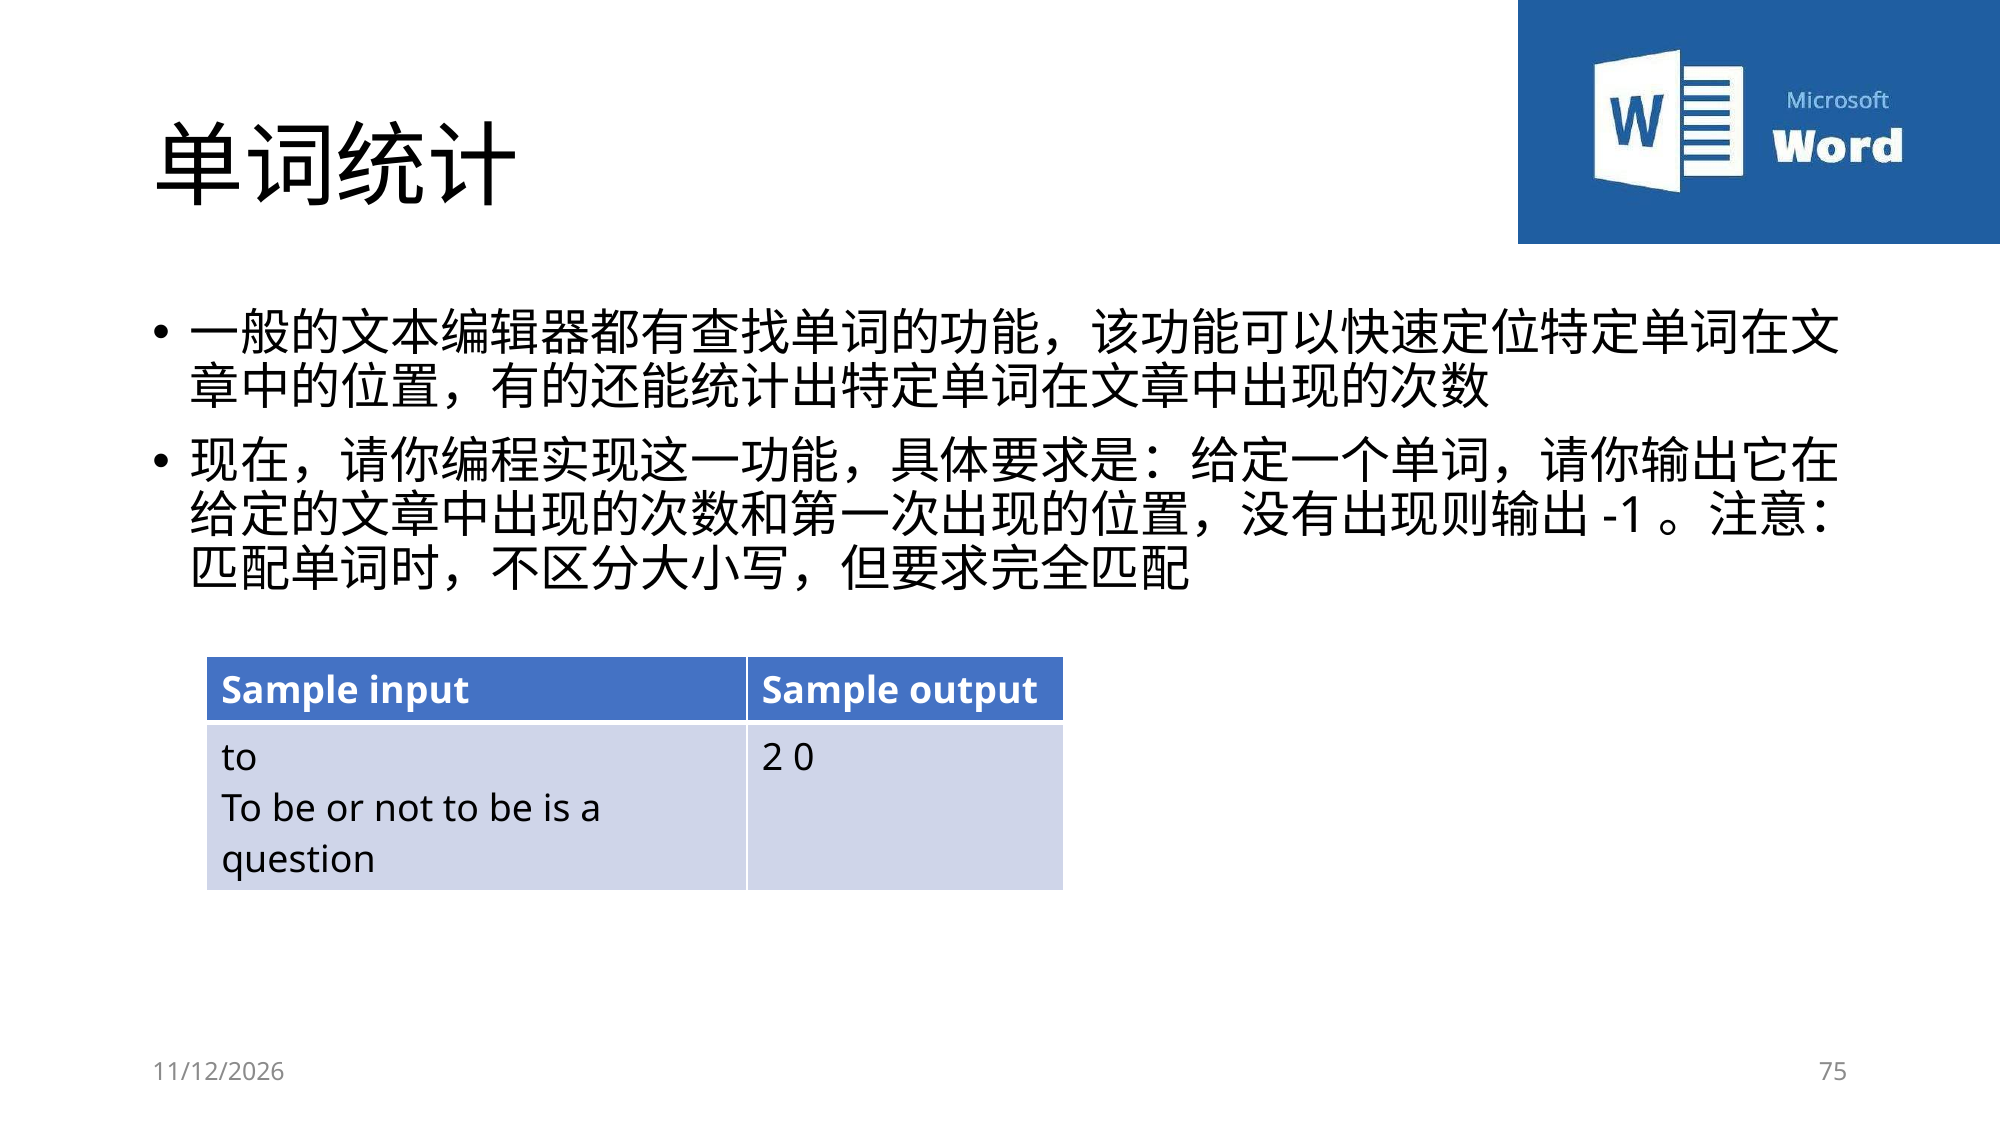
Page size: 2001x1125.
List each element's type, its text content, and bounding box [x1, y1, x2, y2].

slide_number 75 [1412, 1042, 1863, 1103]
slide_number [137, 1042, 588, 1103]
table_cell 2 0 [748, 725, 1063, 890]
picture [1518, 0, 2000, 244]
table_header Sample output [748, 657, 1063, 720]
title 单词统计 [137, 59, 1863, 278]
table_cell to To be or not to be is a question [207, 725, 746, 890]
list 一般的文本编辑器都有查找单词的功能，该功能可以快速定位特定单词在文章中的位置，有的还能统计出特定单词在文章中出现的次数 现在，请你编程实现这一功能，具体要求是：给定一个单词，请你输出它在给定的文章中出现的次数和第一次出现的位置，没有出现则输出-1。注意：匹配单词时，不区分大小写，但要求完全匹配 [137, 299, 1863, 1014]
table_header Sample input [207, 657, 746, 720]
